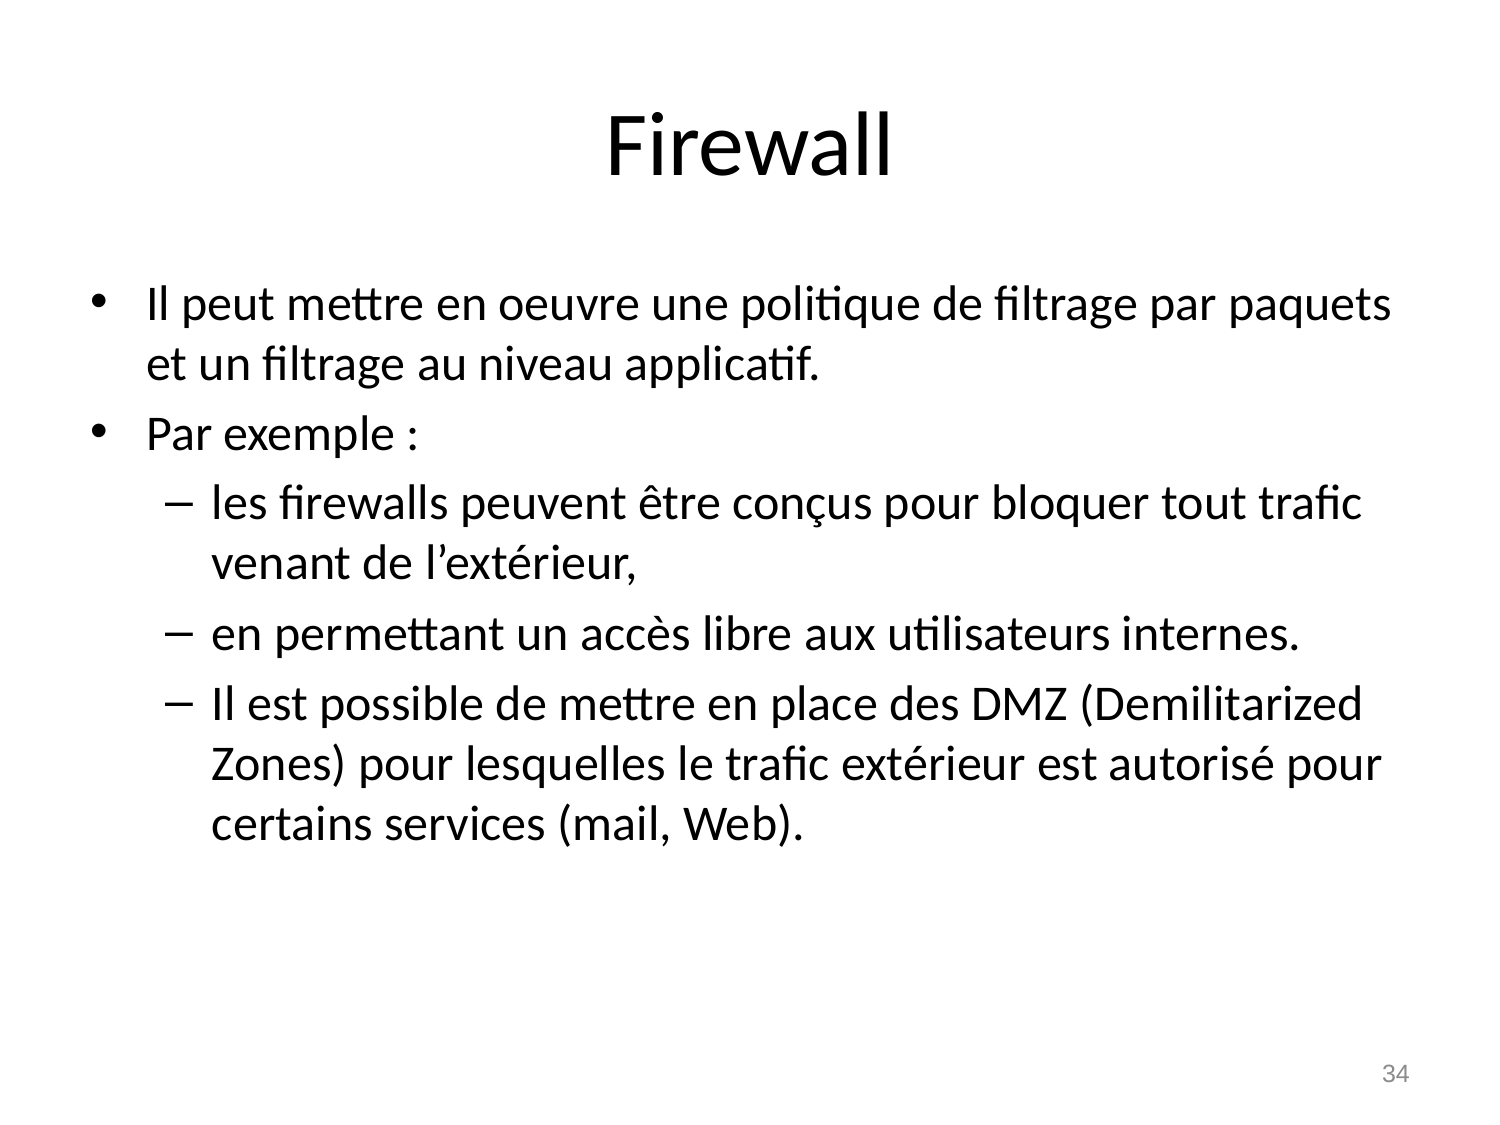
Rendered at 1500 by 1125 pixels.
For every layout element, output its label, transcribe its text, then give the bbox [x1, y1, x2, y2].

title Firewall [75, 45, 1425, 233]
slide_number 34 [1074, 1042, 1425, 1103]
list Il peut mettre en oeuvre une politique de filtrage par paquets et un filtrage au niveau applicatif. Par exemple : les firewalls peuvent être conçus pour bloquer tout trafic venant de l’extérieur, en permettant un accès libre aux utilisateurs internes. Il est possible de mettre en place des DMZ (Demilitarized Zones) pour lesquelles le trafic extérieur est autorisé pour certains services (mail, Web). [75, 262, 1425, 1005]
